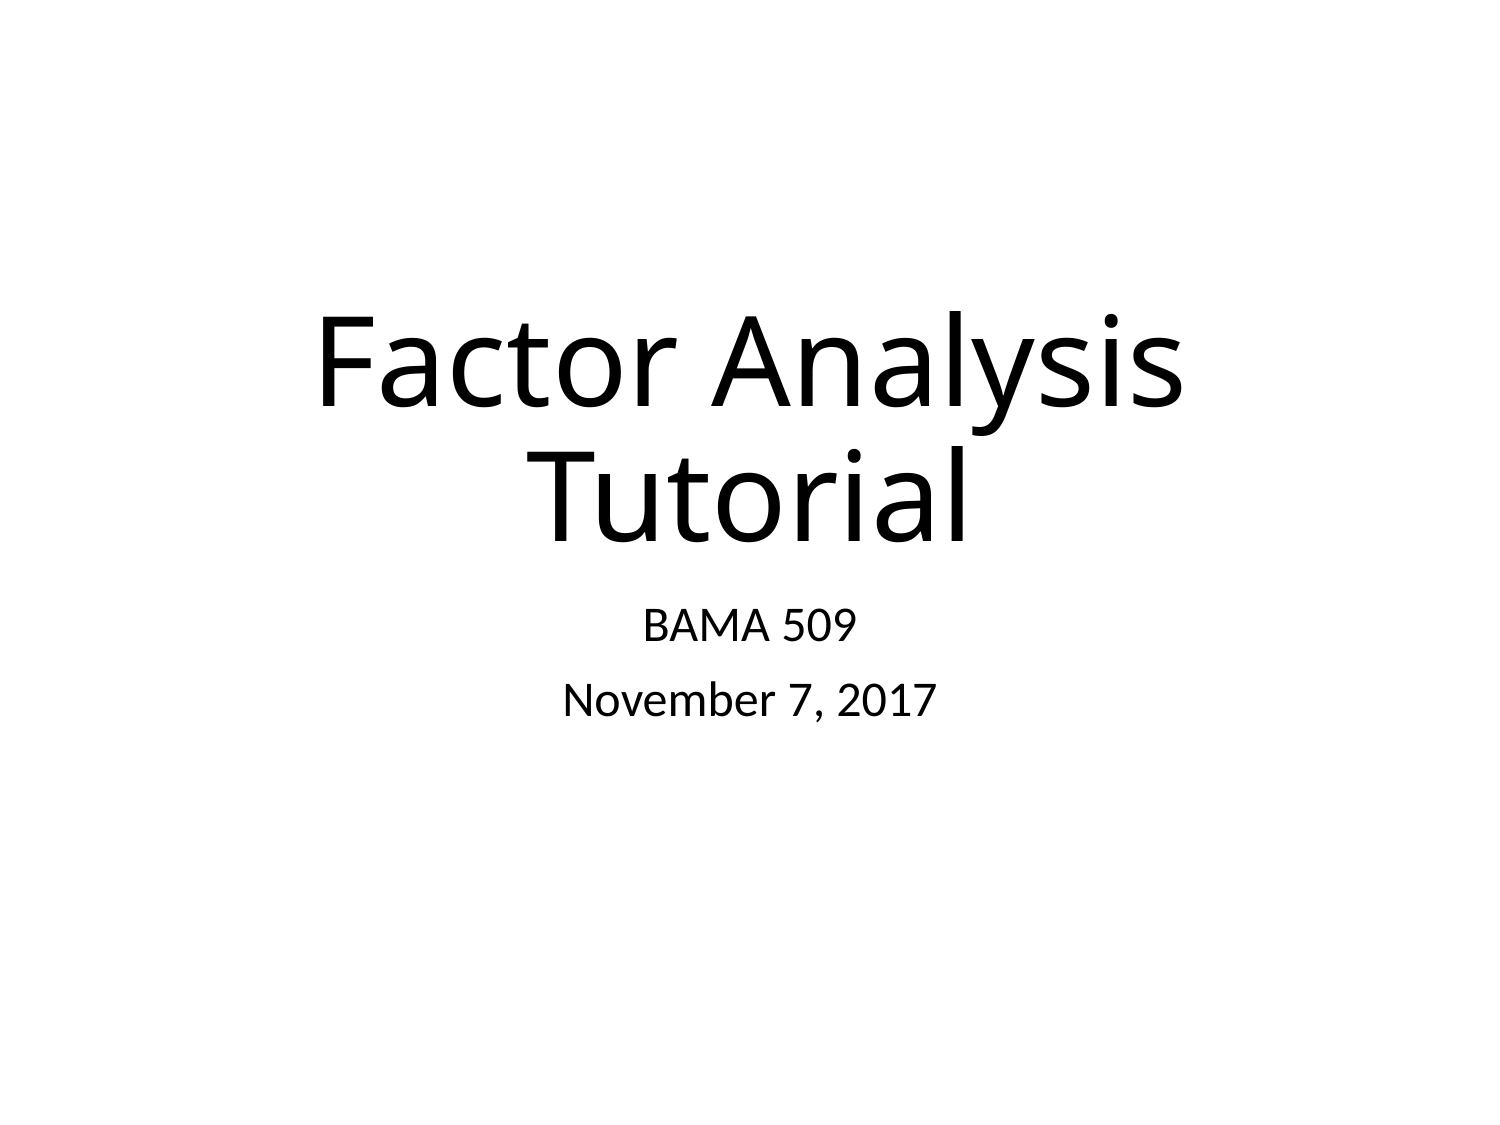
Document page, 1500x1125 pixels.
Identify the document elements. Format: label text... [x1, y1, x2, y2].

subtitle BAMA 509 November 7, 2017 [187, 590, 1313, 863]
title Factor Analysis Tutorial [112, 184, 1388, 576]
